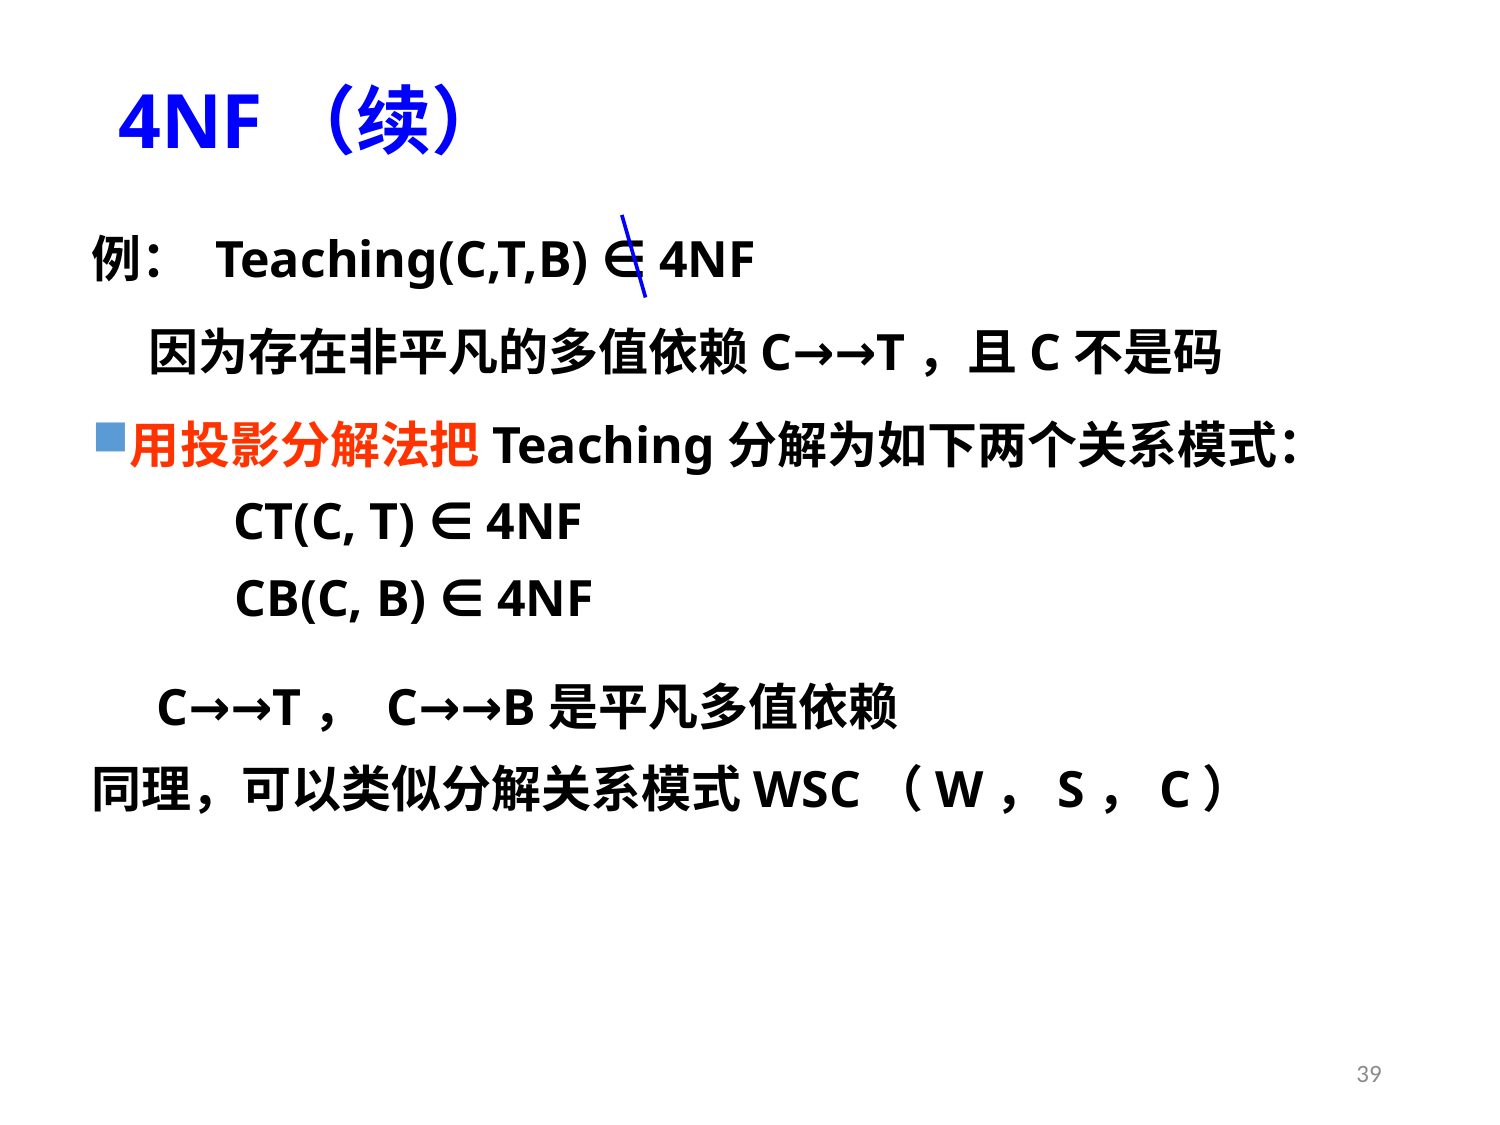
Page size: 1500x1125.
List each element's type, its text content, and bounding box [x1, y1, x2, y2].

title 4NF（续） [103, 59, 1397, 190]
slide_number 39 [1059, 1042, 1397, 1103]
list 例： Teaching(C,T,B) ∈ 4NF 因为存在非平凡的多值依赖C→→T，且C不是码 用投影分解法把Teaching分解为如下两个关系模式： CT(C, T) ∈ 4NF CB(C, B) ∈ 4NF C→→T， C→→B是平凡多值依赖 同理，可以类似分解关系模式WSC（W，S，C） [76, 208, 1459, 1024]
